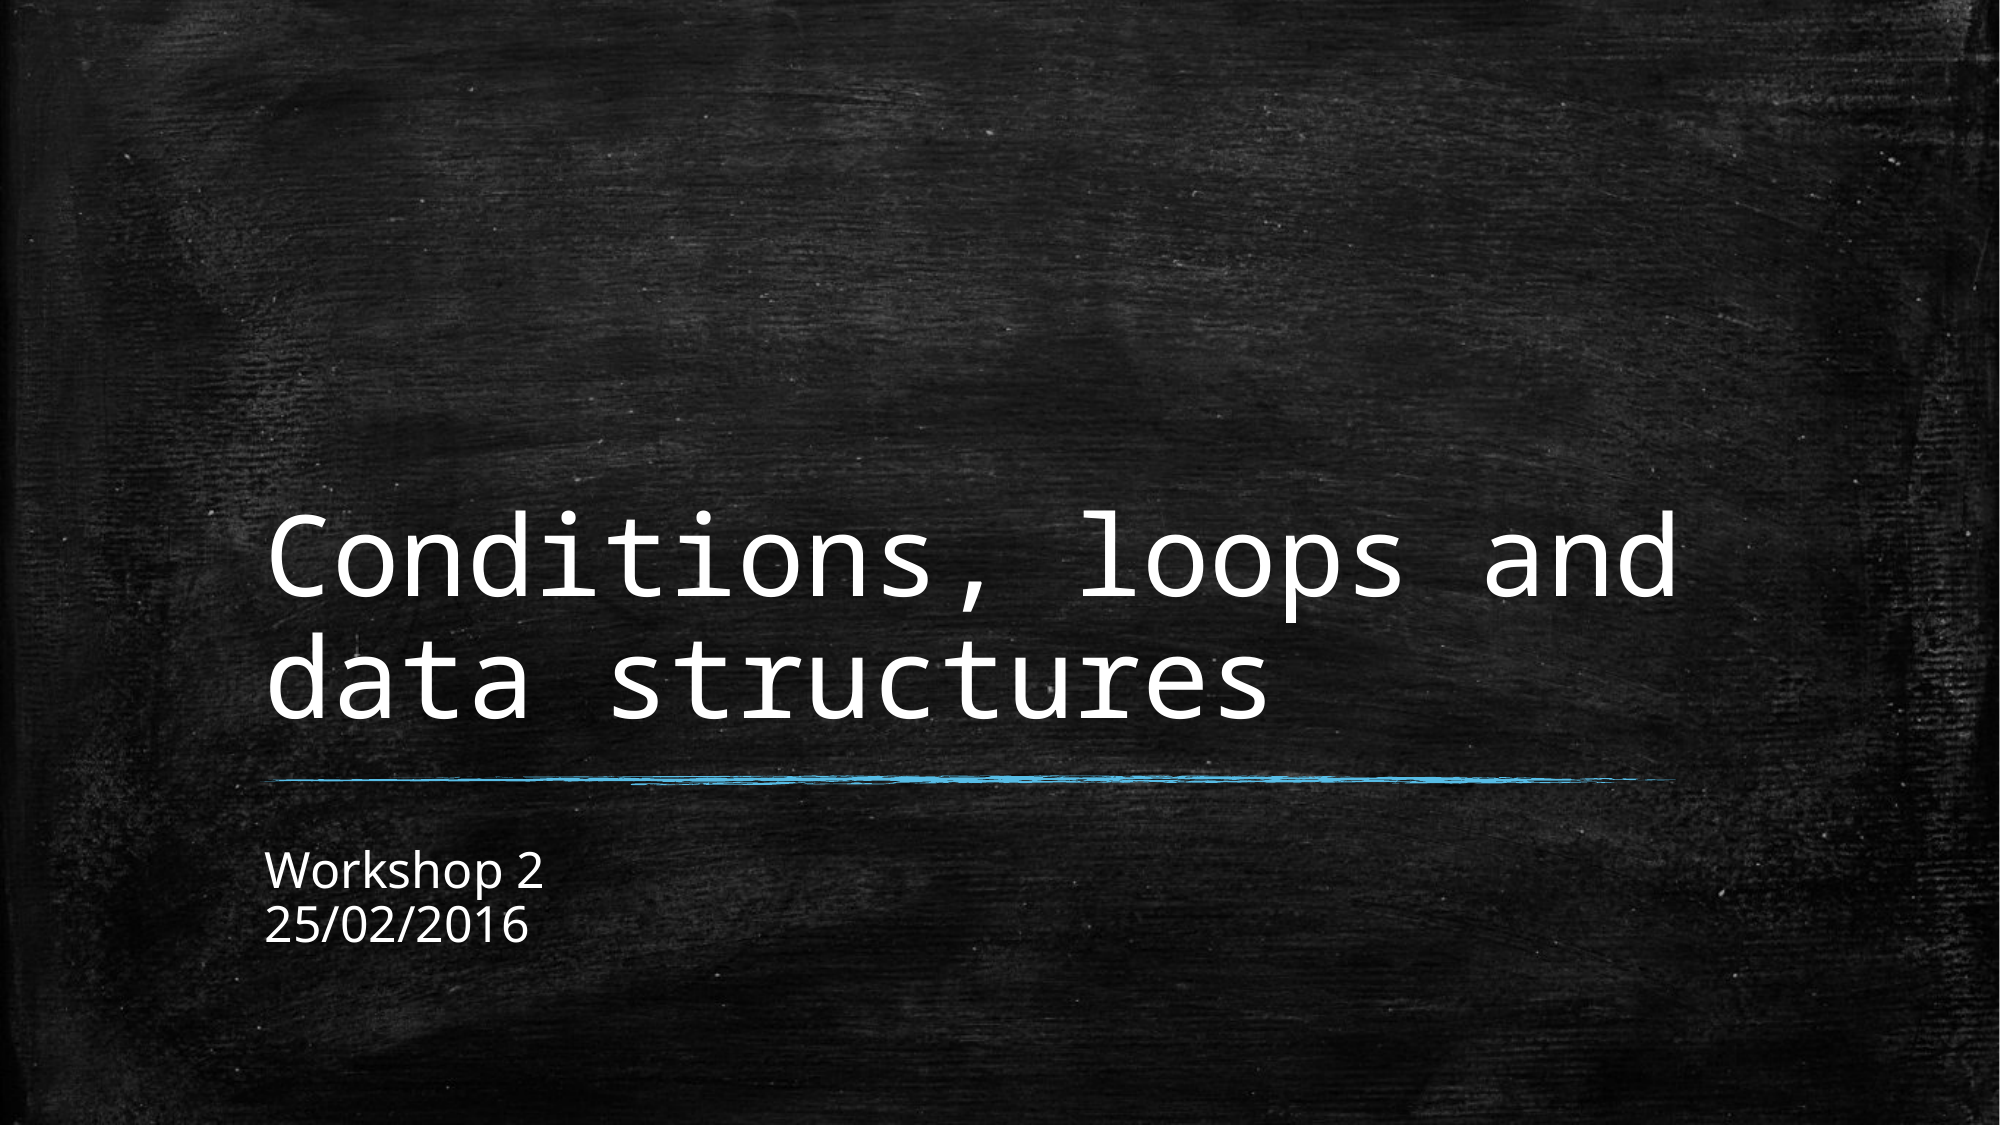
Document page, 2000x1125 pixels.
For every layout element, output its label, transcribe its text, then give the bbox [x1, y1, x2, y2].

subtitle Workshop 2 25/02/2016 [249, 837, 1750, 1013]
title Conditions, loops and data structures [249, 312, 1750, 750]
